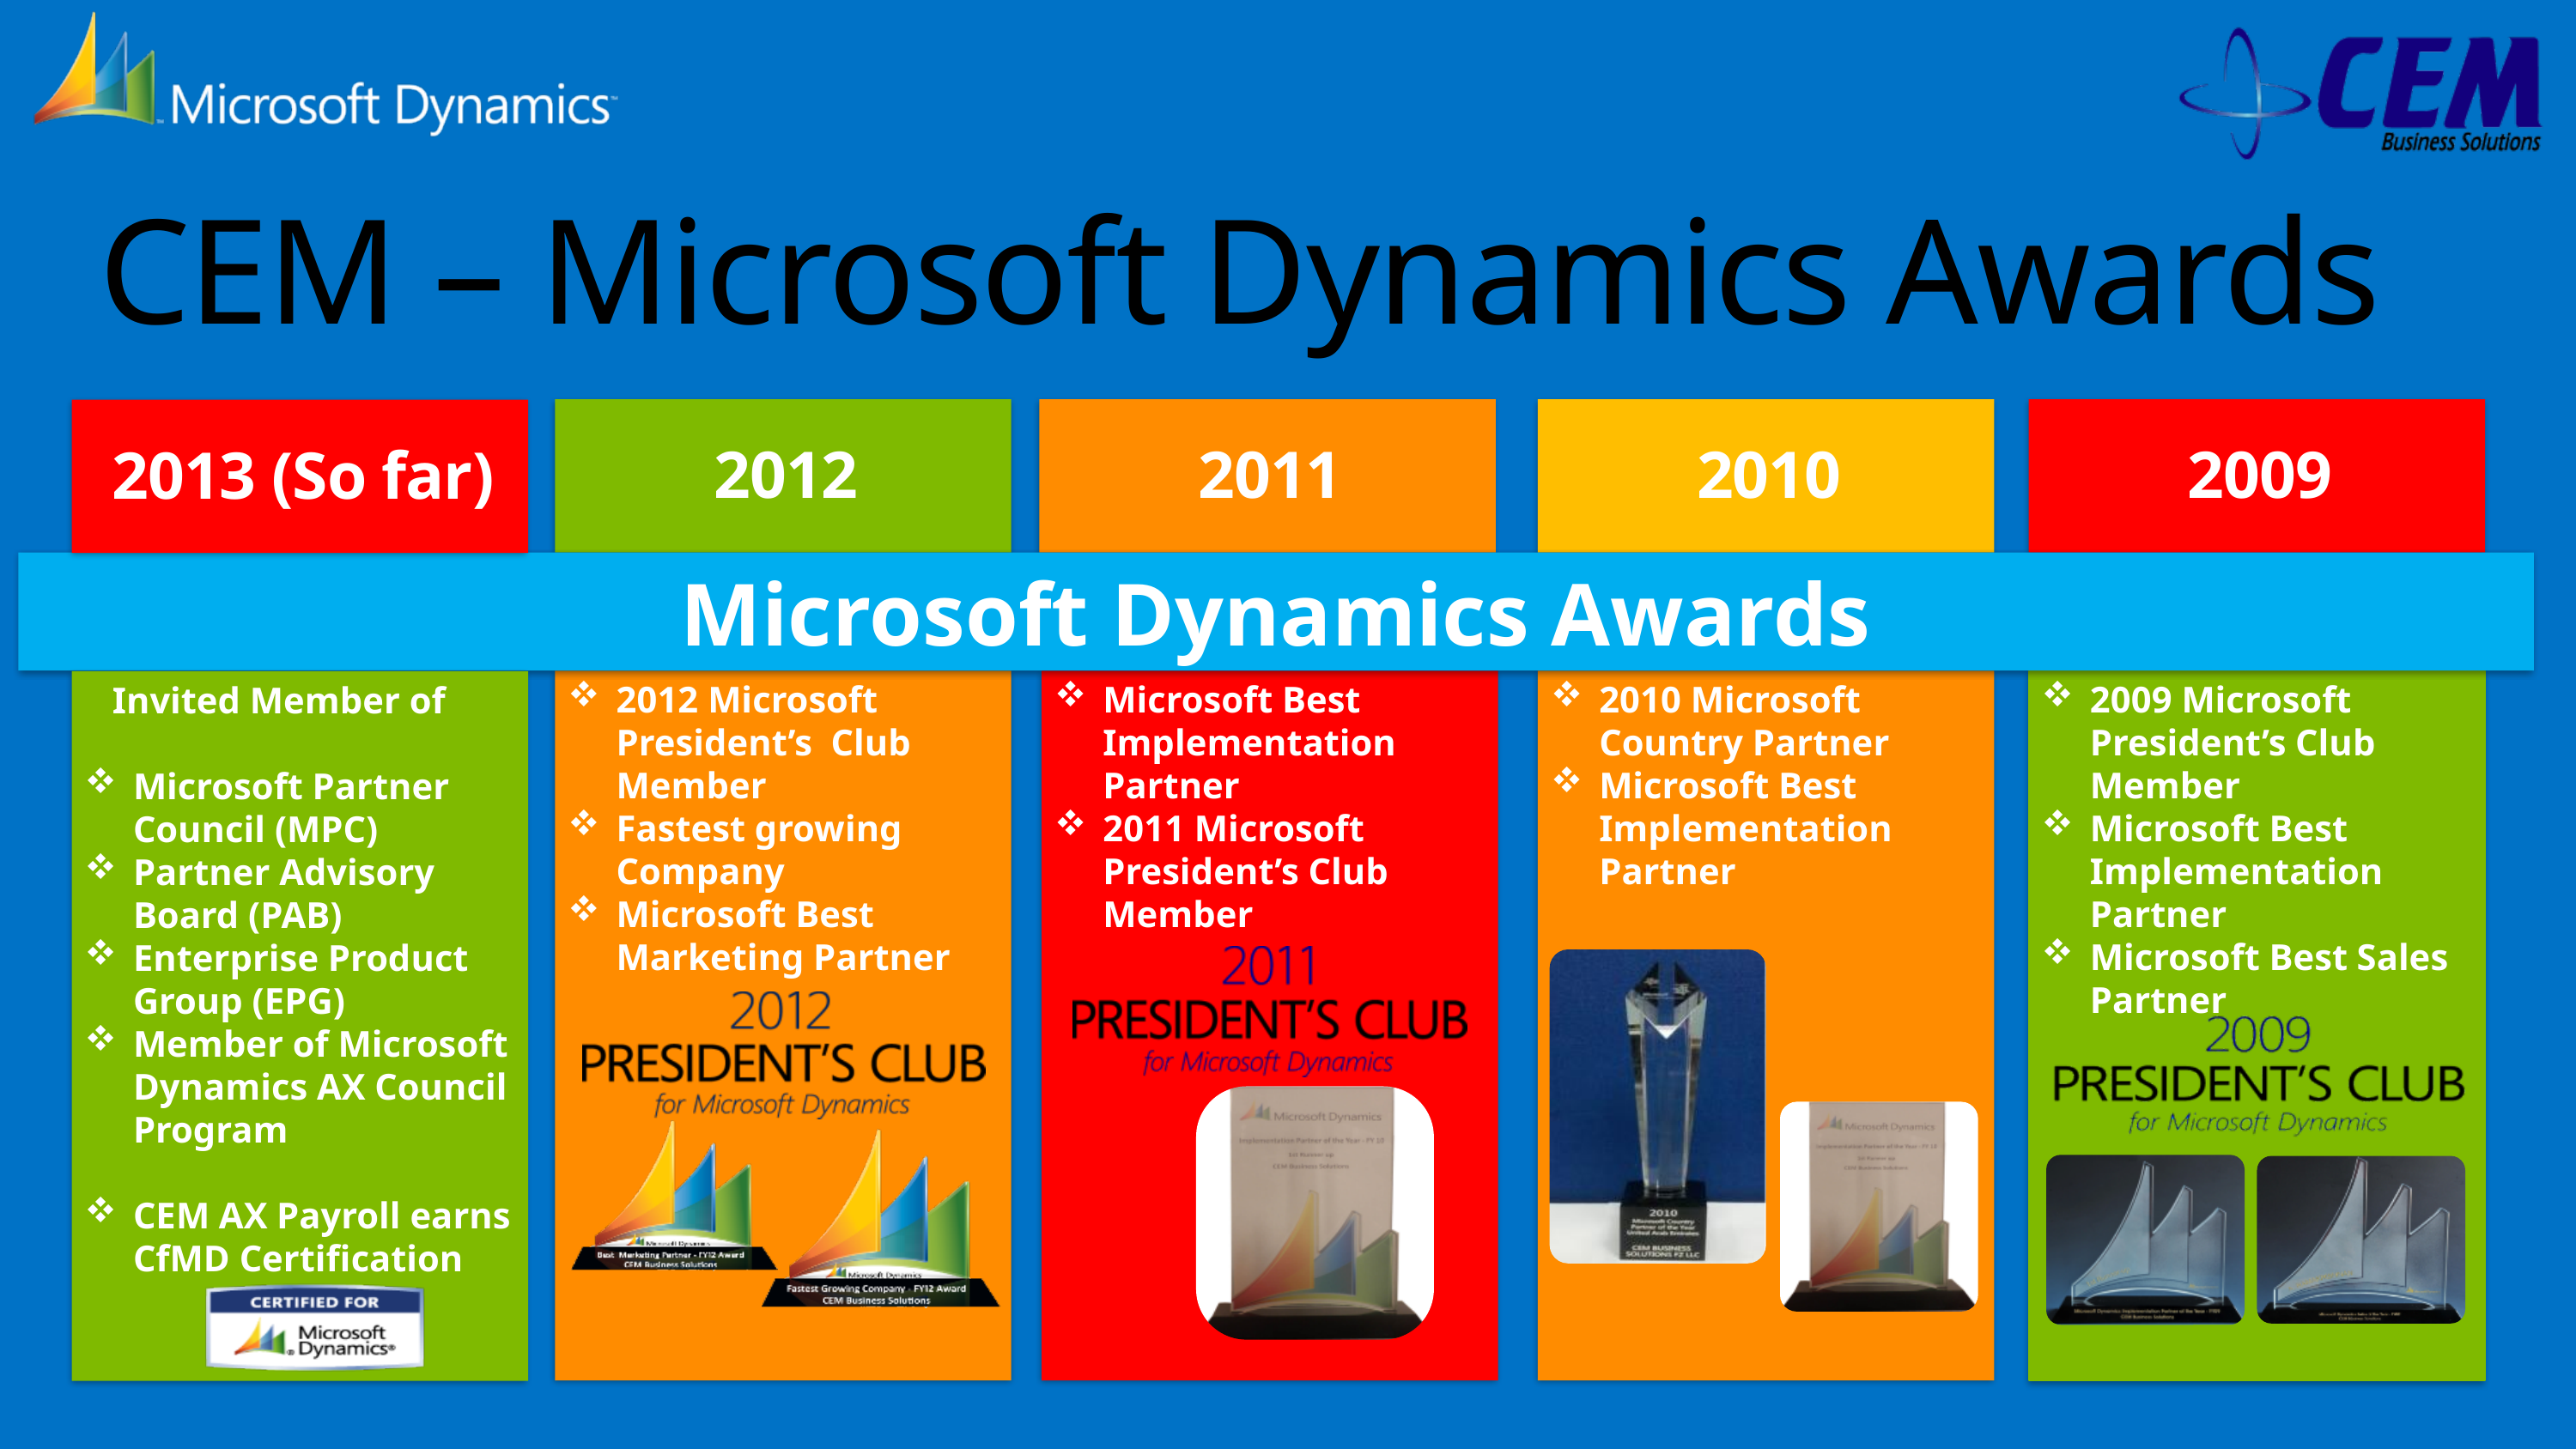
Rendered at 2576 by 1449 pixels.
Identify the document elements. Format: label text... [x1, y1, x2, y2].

text_box Microsoft Dynamics Awards [15, 550, 2537, 673]
picture [190, 1270, 440, 1387]
text_box 2010 [1537, 398, 1995, 548]
picture [571, 1119, 1002, 1309]
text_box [1537, 670, 1995, 1381]
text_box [555, 670, 1012, 1381]
text_box Invited Member of Microsoft Partner Council (MPC) Partner Advisory Board (PAB) Enterprise Product Group (EPG) Member of Microsoft Dynamics AX Council Program CEM AX Payroll earns CfMD Certification [71, 670, 529, 1381]
title CEM – Microsoft Dynamics Awards [99, 198, 2456, 357]
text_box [2028, 670, 2486, 1381]
text_box 2011 [1039, 398, 1497, 548]
picture [2166, 0, 2565, 188]
text_box 2012 [555, 398, 1012, 548]
picture [33, 10, 620, 138]
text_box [1041, 670, 1498, 1381]
text_box 2009 [2028, 398, 2486, 548]
text_box 2013 (So far) [71, 399, 529, 554]
